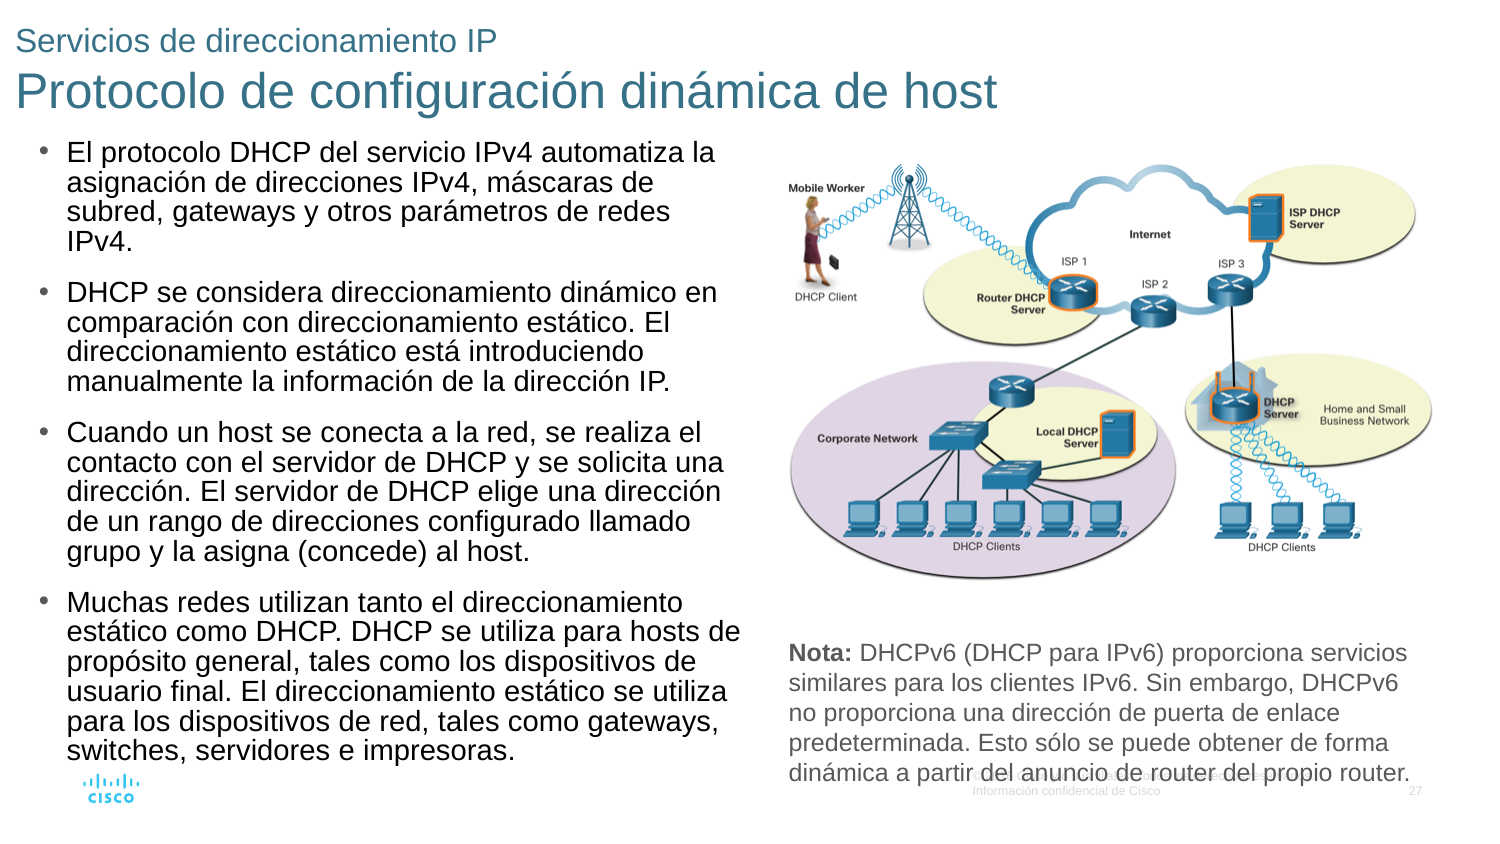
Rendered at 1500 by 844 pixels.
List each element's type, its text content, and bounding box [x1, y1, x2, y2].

list El protocolo DHCP del servicio IPv4 automatiza la asignación de direcciones IPv4, máscaras de subred, gateways y otros parámetros de redes IPv4. DHCP se considera direccionamiento dinámico en comparación con direccionamiento estático. El direccionamiento estático está introduciendo manualmente la información de la dirección IP. Cuando un host se conecta a la red, se realiza el contacto con el servidor de DHCP y se solicita una dirección. El servidor de DHCP elige una dirección de un rango de direcciones configurado llamado grupo y la asigna (concede) al host. Muchas redes utilizan tanto el direccionamiento estático como DHCP. DHCP se utiliza para hosts de propósito general, tales como los dispositivos de usuario final. El direccionamiento estático se utiliza para los dispositivos de red, tales como gateways, switches, servidores e impresoras. [23, 131, 774, 730]
text_box Nota: DHCPv6 (DHCP para IPv6) proporciona servicios similares para los clientes IPv6. Sin embargo, DHCPv6 no proporciona una dirección de puerta de enlace predeterminada. Esto sólo se puede obtener de forma dinámica a partir del anuncio de router del propio router. [773, 629, 1445, 794]
picture [773, 153, 1445, 588]
title Servicios de direccionamiento IP Protocolo de configuración dinámica de host [0, 6, 1500, 131]
